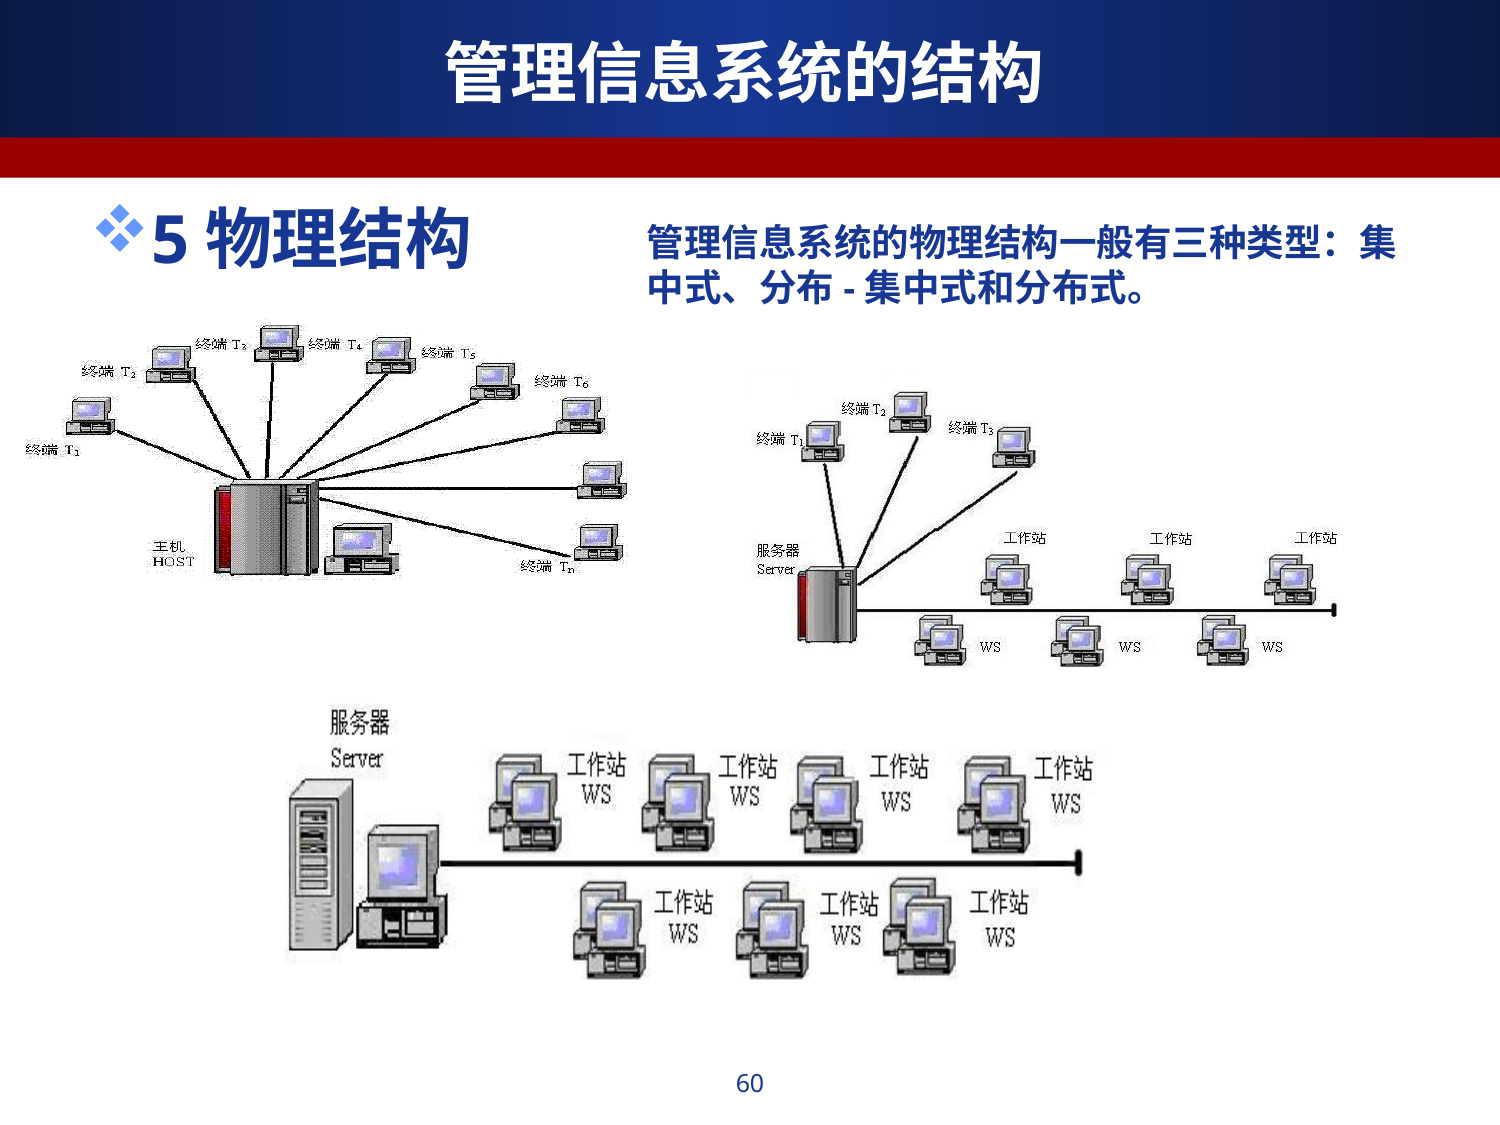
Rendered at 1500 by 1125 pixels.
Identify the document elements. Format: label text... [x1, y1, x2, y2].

slide_number 60 [574, 1059, 926, 1113]
list 5物理结构 [74, 188, 1426, 1051]
text_box 管理信息系统的物理结构一般有三种类型：集中式、分布-集中式和分布式。 [631, 212, 1425, 362]
picture [0, 308, 659, 599]
title 管理信息系统的结构 [49, 24, 1438, 118]
picture [285, 373, 1359, 1014]
